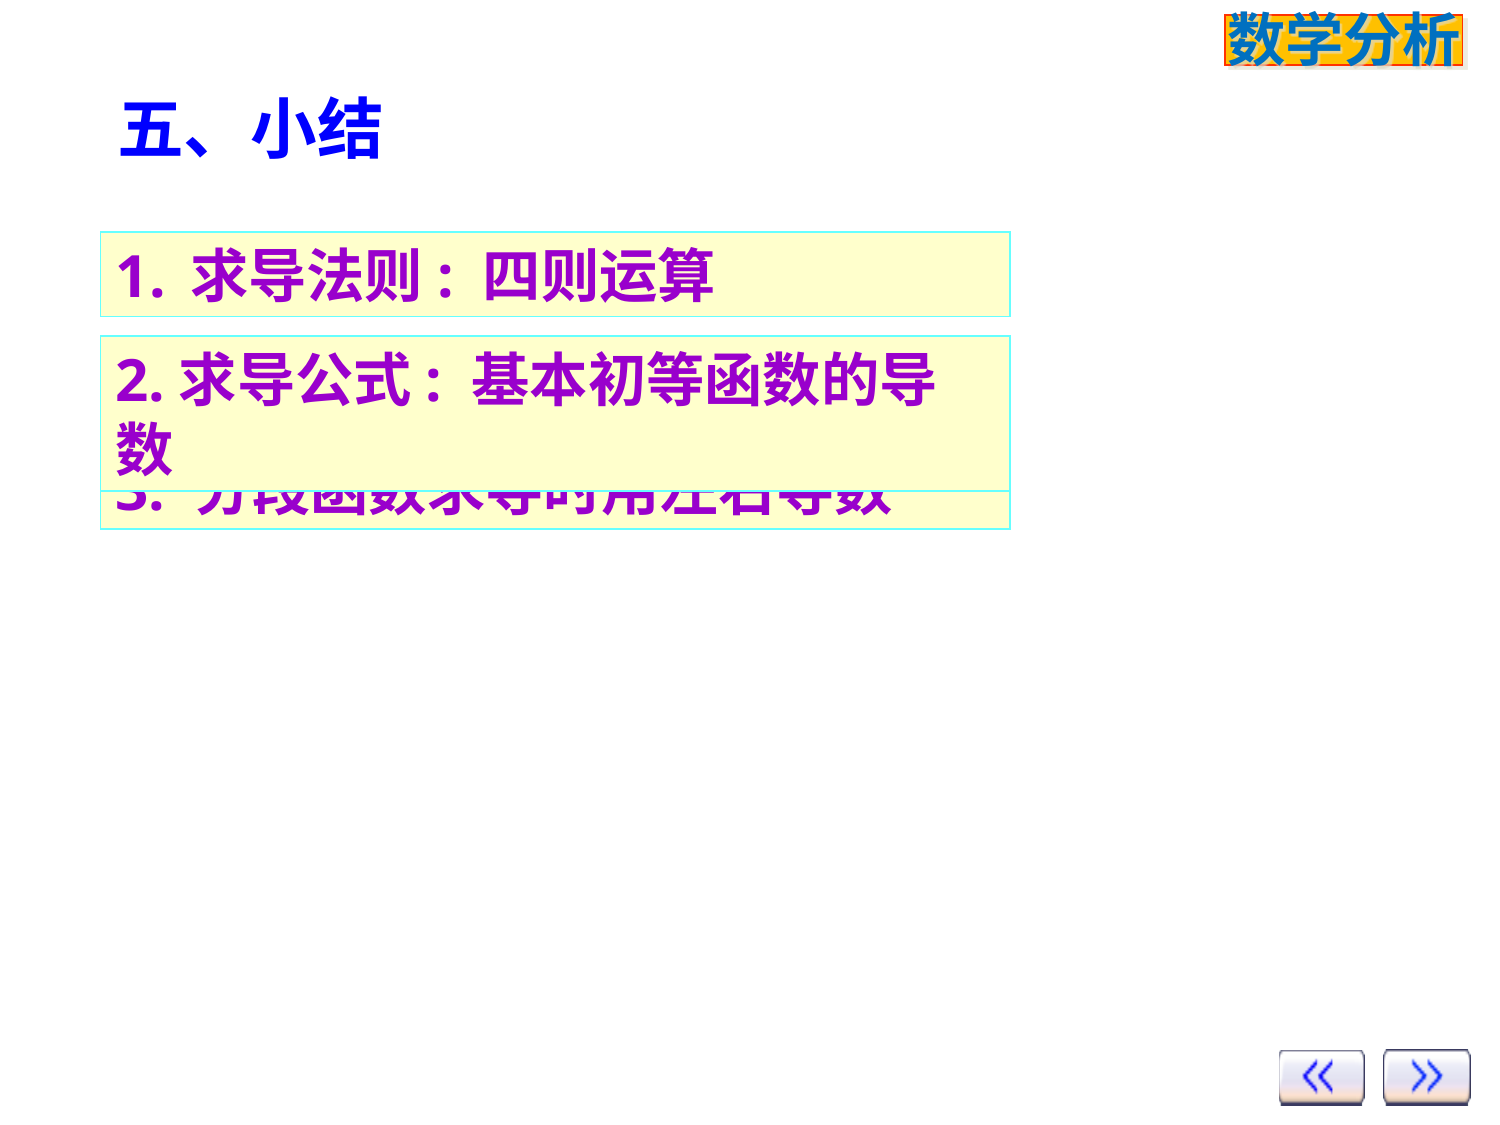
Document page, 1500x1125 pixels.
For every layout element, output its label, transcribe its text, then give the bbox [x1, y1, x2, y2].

text_box 2.求导公式: 基本初等函数的导数 [100, 335, 1010, 492]
text_box 3. 分段函数求导时用左右导数 [100, 492, 1010, 529]
title 五、小结 [102, 79, 715, 231]
picture [1279, 1050, 1365, 1106]
picture [1383, 1049, 1471, 1106]
text_box 求导法则: 四则运算 [100, 231, 1010, 317]
